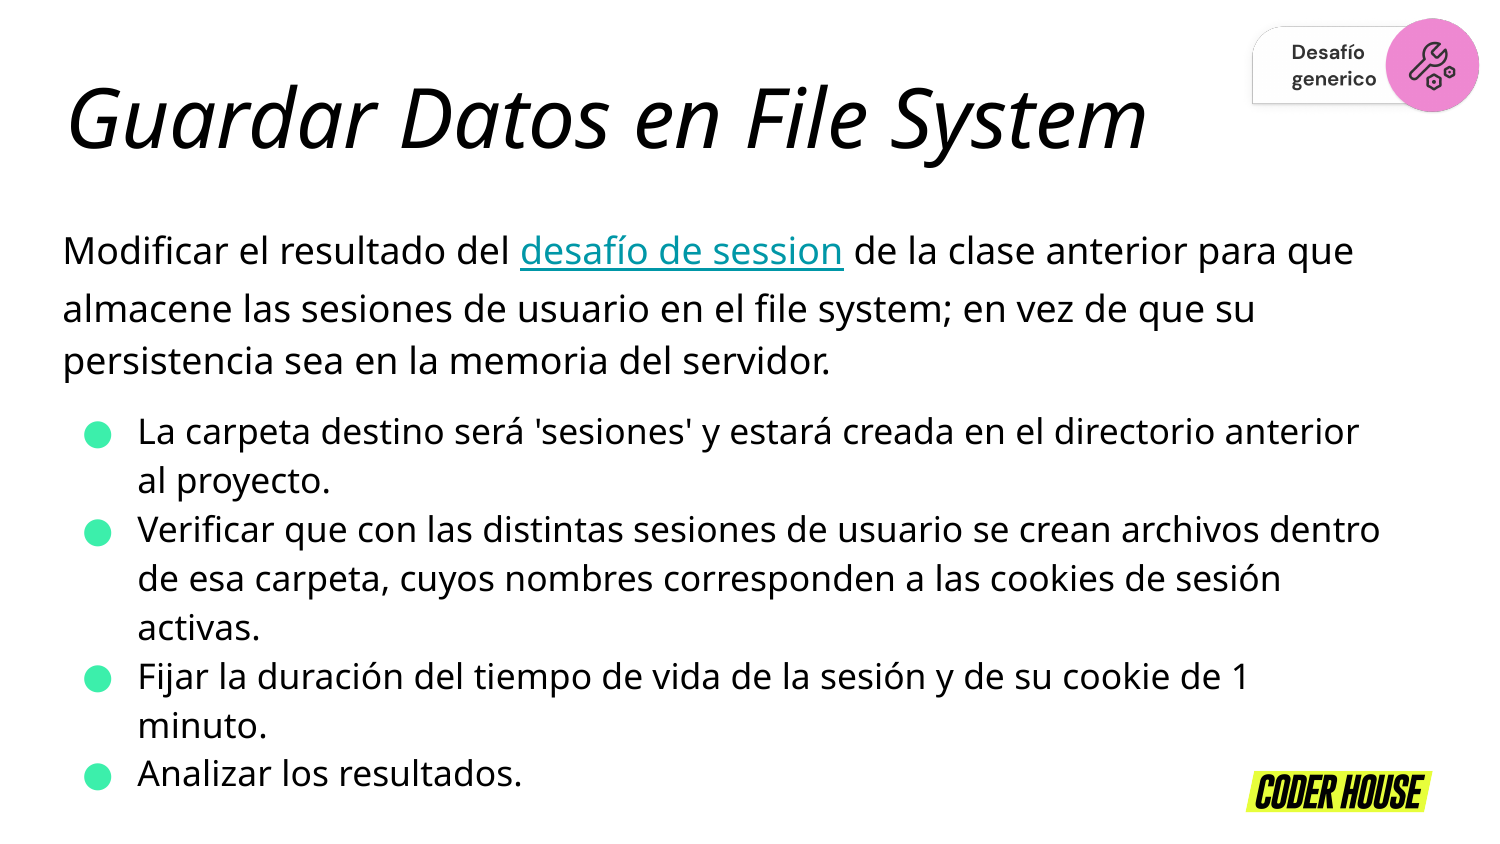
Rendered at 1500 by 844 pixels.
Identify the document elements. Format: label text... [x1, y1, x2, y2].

picture [1231, 12, 1500, 118]
picture [1241, 764, 1437, 819]
text_box Guardar Datos en File System [49, 50, 1190, 180]
text_box Modificar el resultado del desafío de session de la clase anterior para que almacene las sesiones de usuario en el file system; en vez de que su persistencia sea en la memoria del servidor. La carpeta destino será 'sesiones' y estará creada en el directorio anterior al proyecto. Verificar que con las distintas sesiones de usuario se crean archivos dentro de esa carpeta, cuyos nombres corresponden a las cookies de sesión activas. Fijar la duración del tiempo de vida de la sesión y de su cookie de 1 minuto. Analizar los resultados. [47, 204, 1403, 777]
